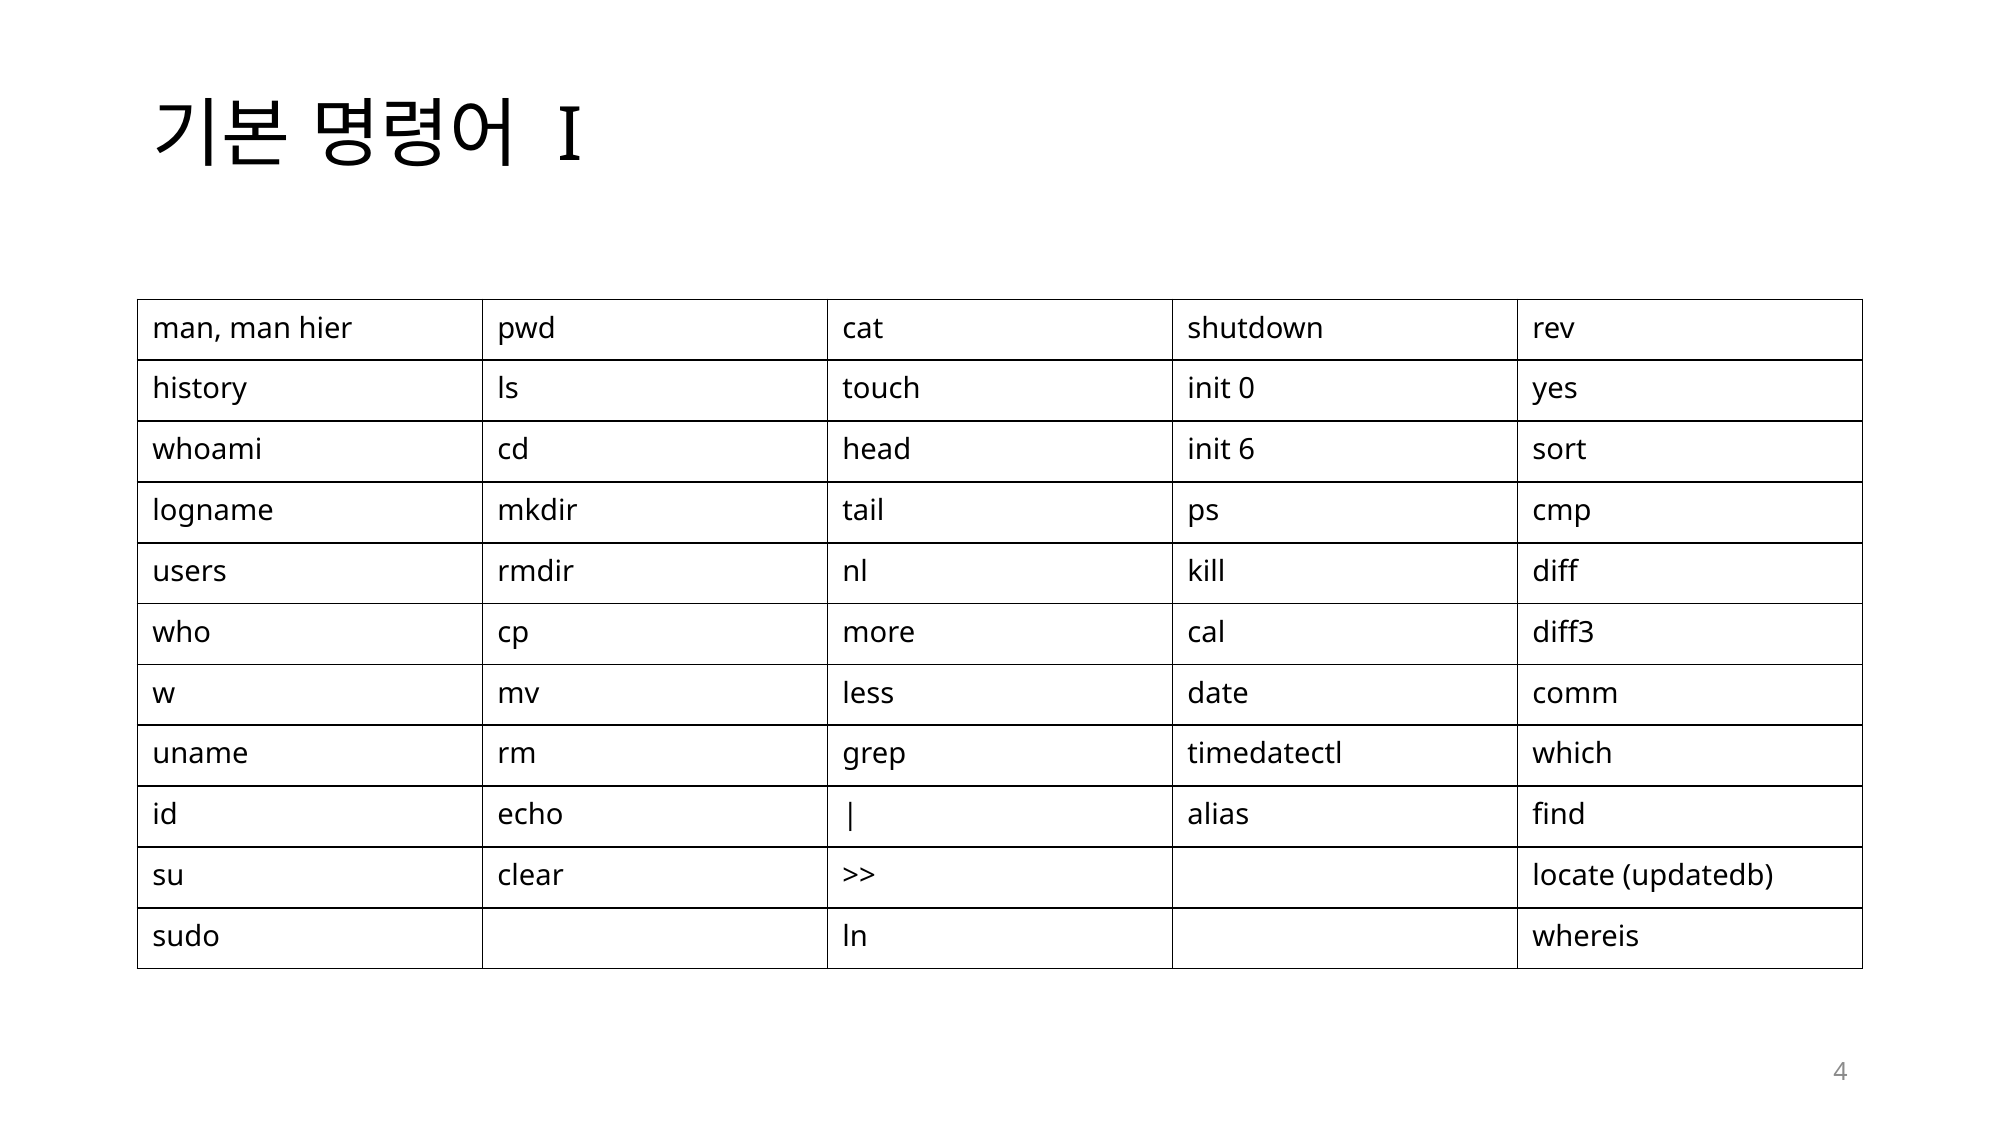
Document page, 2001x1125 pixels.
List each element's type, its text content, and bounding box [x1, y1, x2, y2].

table_cell cal [1173, 604, 1517, 664]
table_cell id [138, 787, 482, 846]
table_cell nl [828, 544, 1172, 603]
table_cell init 0 [1173, 361, 1517, 420]
table_cell w [138, 665, 482, 724]
table_cell touch [828, 361, 1172, 420]
table_cell yes [1518, 361, 1862, 420]
table_header man, man hier [138, 300, 482, 359]
table_cell init 6 [1173, 422, 1517, 481]
table_cell timedatectl [1173, 726, 1517, 785]
table_cell kill [1173, 544, 1517, 603]
table_cell cd [483, 422, 827, 481]
table_header pwd [483, 300, 827, 359]
table_cell date [1173, 665, 1517, 724]
table_header rev [1518, 300, 1862, 359]
table_cell rmdir [483, 544, 827, 603]
table_cell cp [483, 604, 827, 664]
table_cell grep [828, 726, 1172, 785]
table_cell tail [828, 483, 1172, 542]
table_cell sort [1518, 422, 1862, 481]
table_cell ln [828, 909, 1172, 968]
table_cell | [828, 787, 1172, 846]
table_cell [1173, 909, 1517, 968]
table_cell su [138, 848, 482, 907]
table_cell find [1518, 787, 1862, 846]
table_cell ls [483, 361, 827, 420]
table_cell cmp [1518, 483, 1862, 542]
table_cell rm [483, 726, 827, 785]
table_cell head [828, 422, 1172, 481]
table_cell who [138, 604, 482, 664]
table_cell diff [1518, 544, 1862, 603]
slide_number 4 [1412, 1042, 1863, 1103]
table_cell uname [138, 726, 482, 785]
table_cell ps [1173, 483, 1517, 542]
table_cell logname [138, 483, 482, 542]
table_cell which [1518, 726, 1862, 785]
table_cell [1173, 848, 1517, 907]
table_cell comm [1518, 665, 1862, 724]
table_cell whoami [138, 422, 482, 481]
table_cell locate (updatedb) [1518, 848, 1862, 907]
table_cell mv [483, 665, 827, 724]
table_cell less [828, 665, 1172, 724]
table_cell clear [483, 848, 827, 907]
table_cell [483, 909, 827, 968]
table_cell more [828, 604, 1172, 664]
table_cell diff3 [1518, 604, 1862, 664]
table_cell mkdir [483, 483, 827, 542]
table_header shutdown [1173, 300, 1517, 359]
table_cell alias [1173, 787, 1517, 846]
table_cell >> [828, 848, 1172, 907]
title 기본 명령어 I [137, 59, 1863, 212]
table_cell history [138, 361, 482, 420]
table_cell whereis [1518, 909, 1862, 968]
table_cell echo [483, 787, 827, 846]
table_cell sudo [138, 909, 482, 968]
table_cell users [138, 544, 482, 603]
table_header cat [828, 300, 1172, 359]
